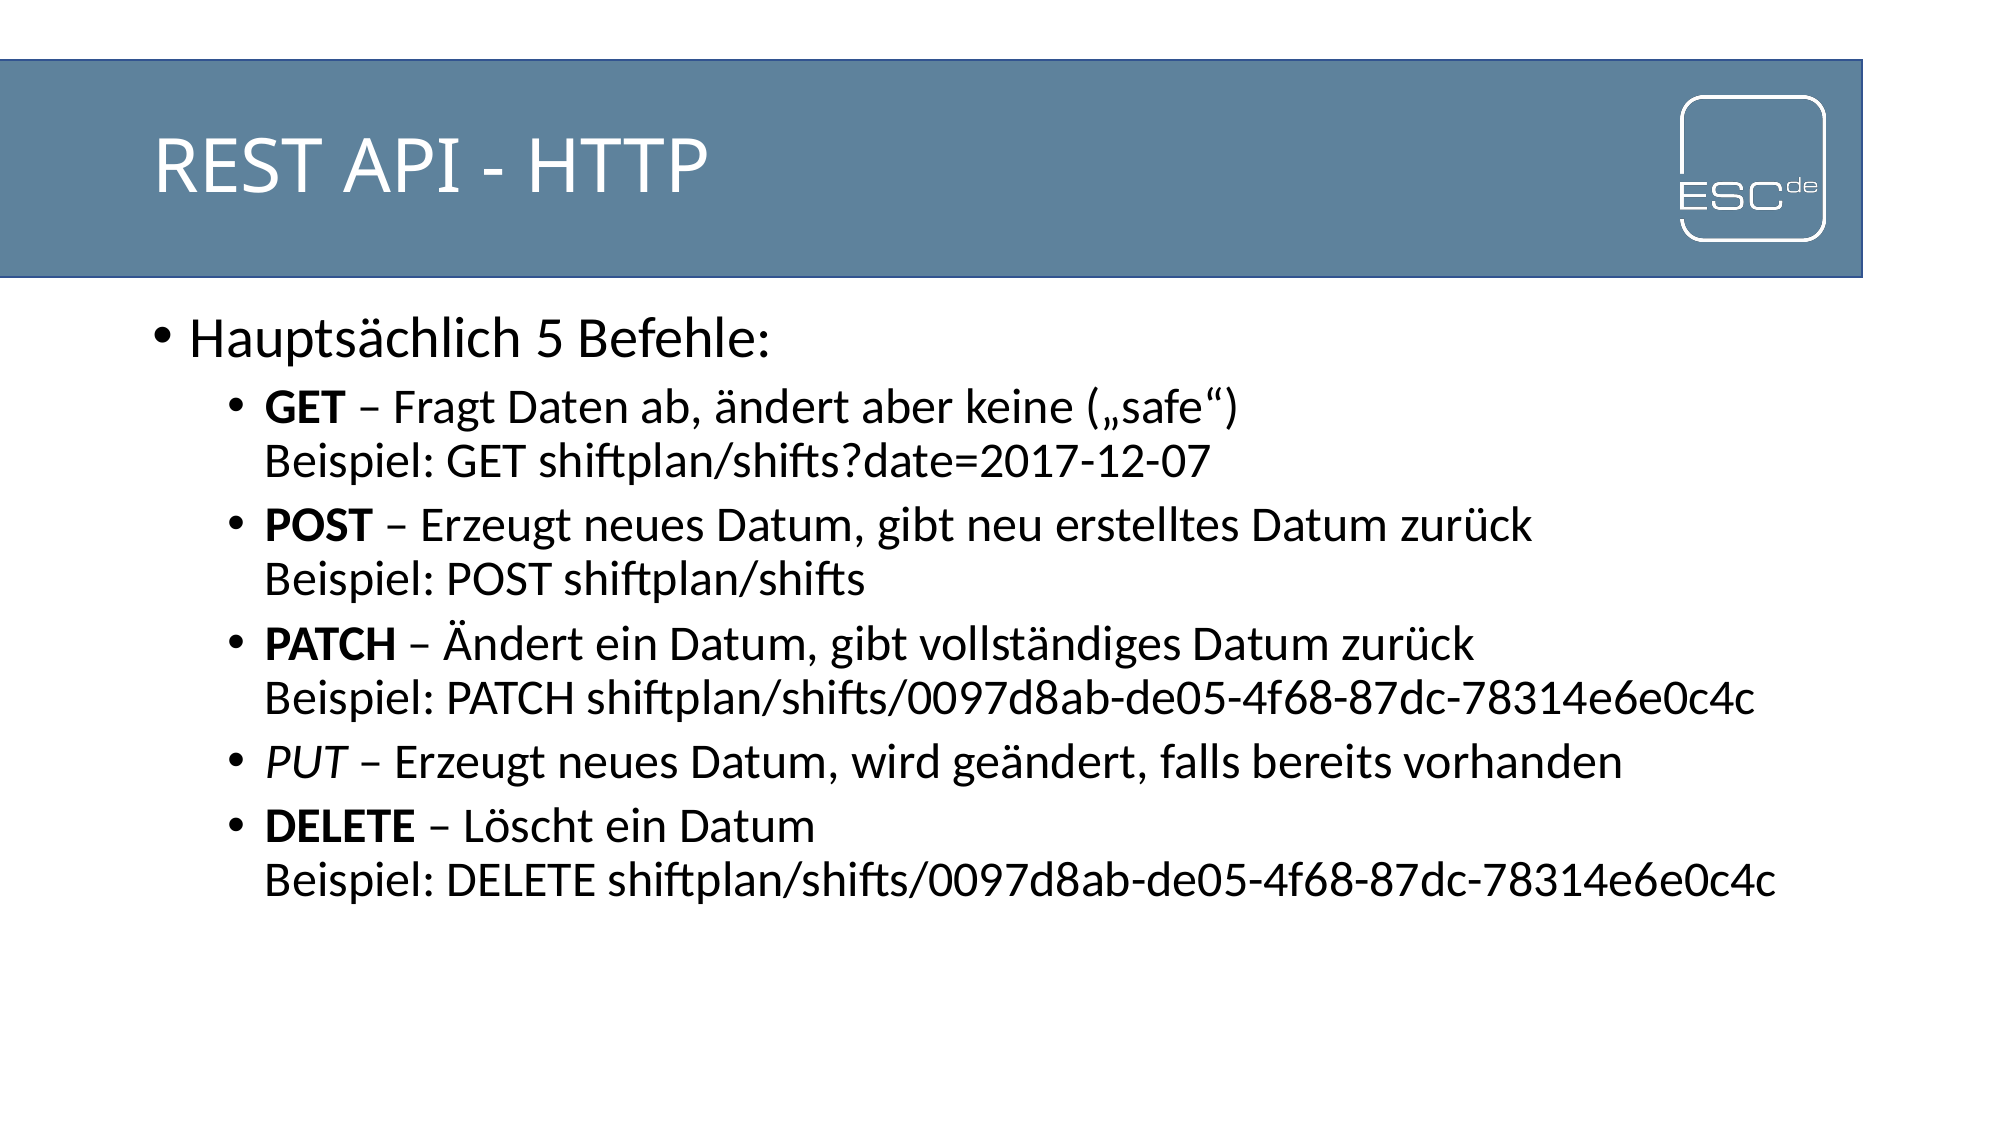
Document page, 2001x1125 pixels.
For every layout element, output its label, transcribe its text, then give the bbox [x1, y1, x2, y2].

title REST API - HTTP [137, 59, 1863, 278]
list Hauptsächlich 5 Befehle: GET – Fragt Daten ab, ändert aber keine („safe“) Beispiel: GET shiftplan/shifts?date=2017-12-07 POST – Erzeugt neues Datum, gibt neu erstelltes Datum zurück Beispiel: POST shiftplan/shifts PATCH – Ändert ein Datum, gibt vollständiges Datum zurück Beispiel: PATCH shiftplan/shifts/0097d8ab-de05-4f68-87dc-78314e6e0c4c PUT – Erzeugt neues Datum, wird geändert, falls bereits vorhanden DELETE – Löscht ein Datum Beispiel: DELETE shiftplan/shifts/0097d8ab-de05-4f68-87dc-78314e6e0c4c [137, 299, 1863, 1014]
